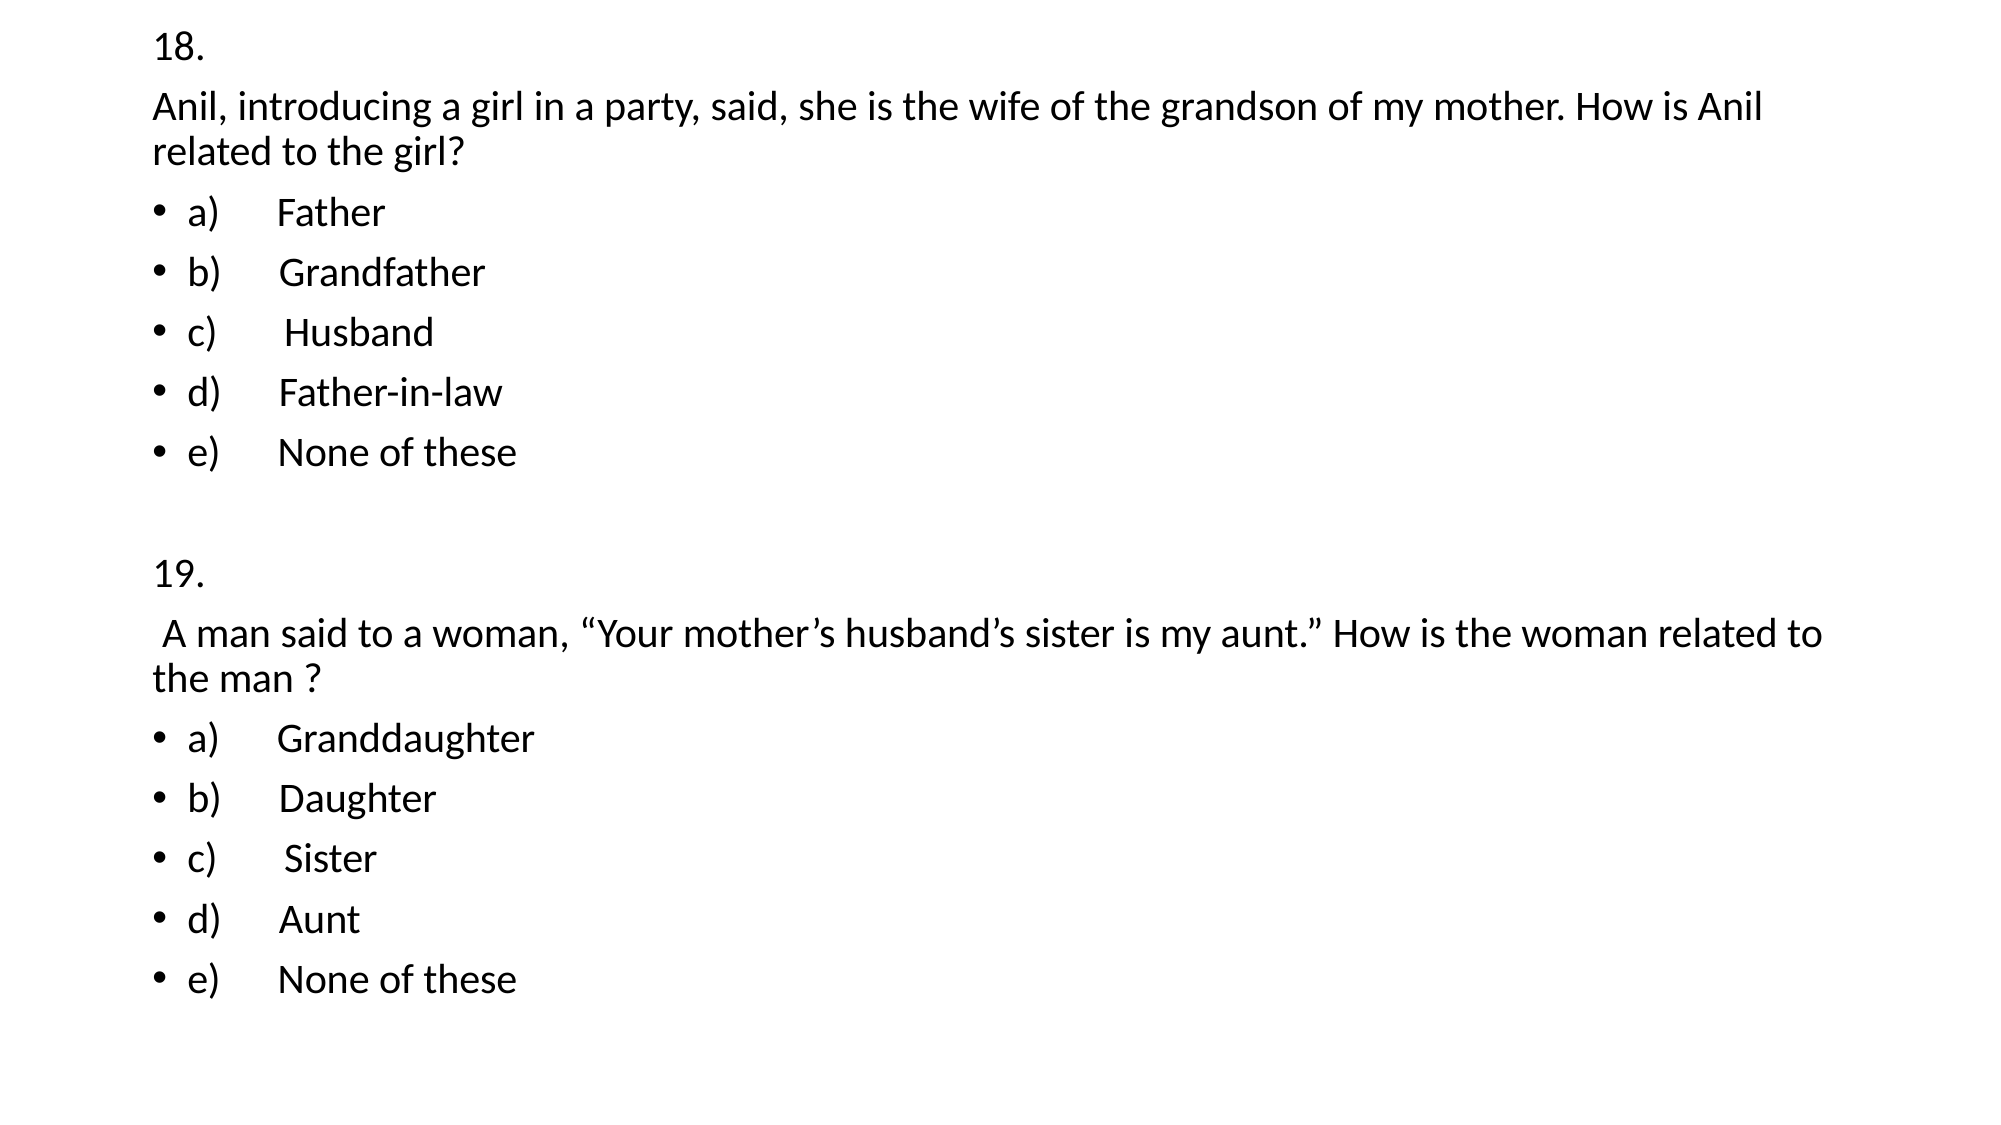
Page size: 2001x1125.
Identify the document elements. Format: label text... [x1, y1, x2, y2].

list 18. Anil, introducing a girl in a party, said, she is the wife of the grandson of my mother. How is Anil related to the girl? a) Father b) Grandfather c) Husband d) Father-in-law e) None of these 19. A man said to a woman, “Your mother’s husband’s sister is my aunt.” How is the woman related to the man ? a) Granddaughter b) Daughter c) Sister d) Aunt e) None of these [137, 16, 1863, 1014]
